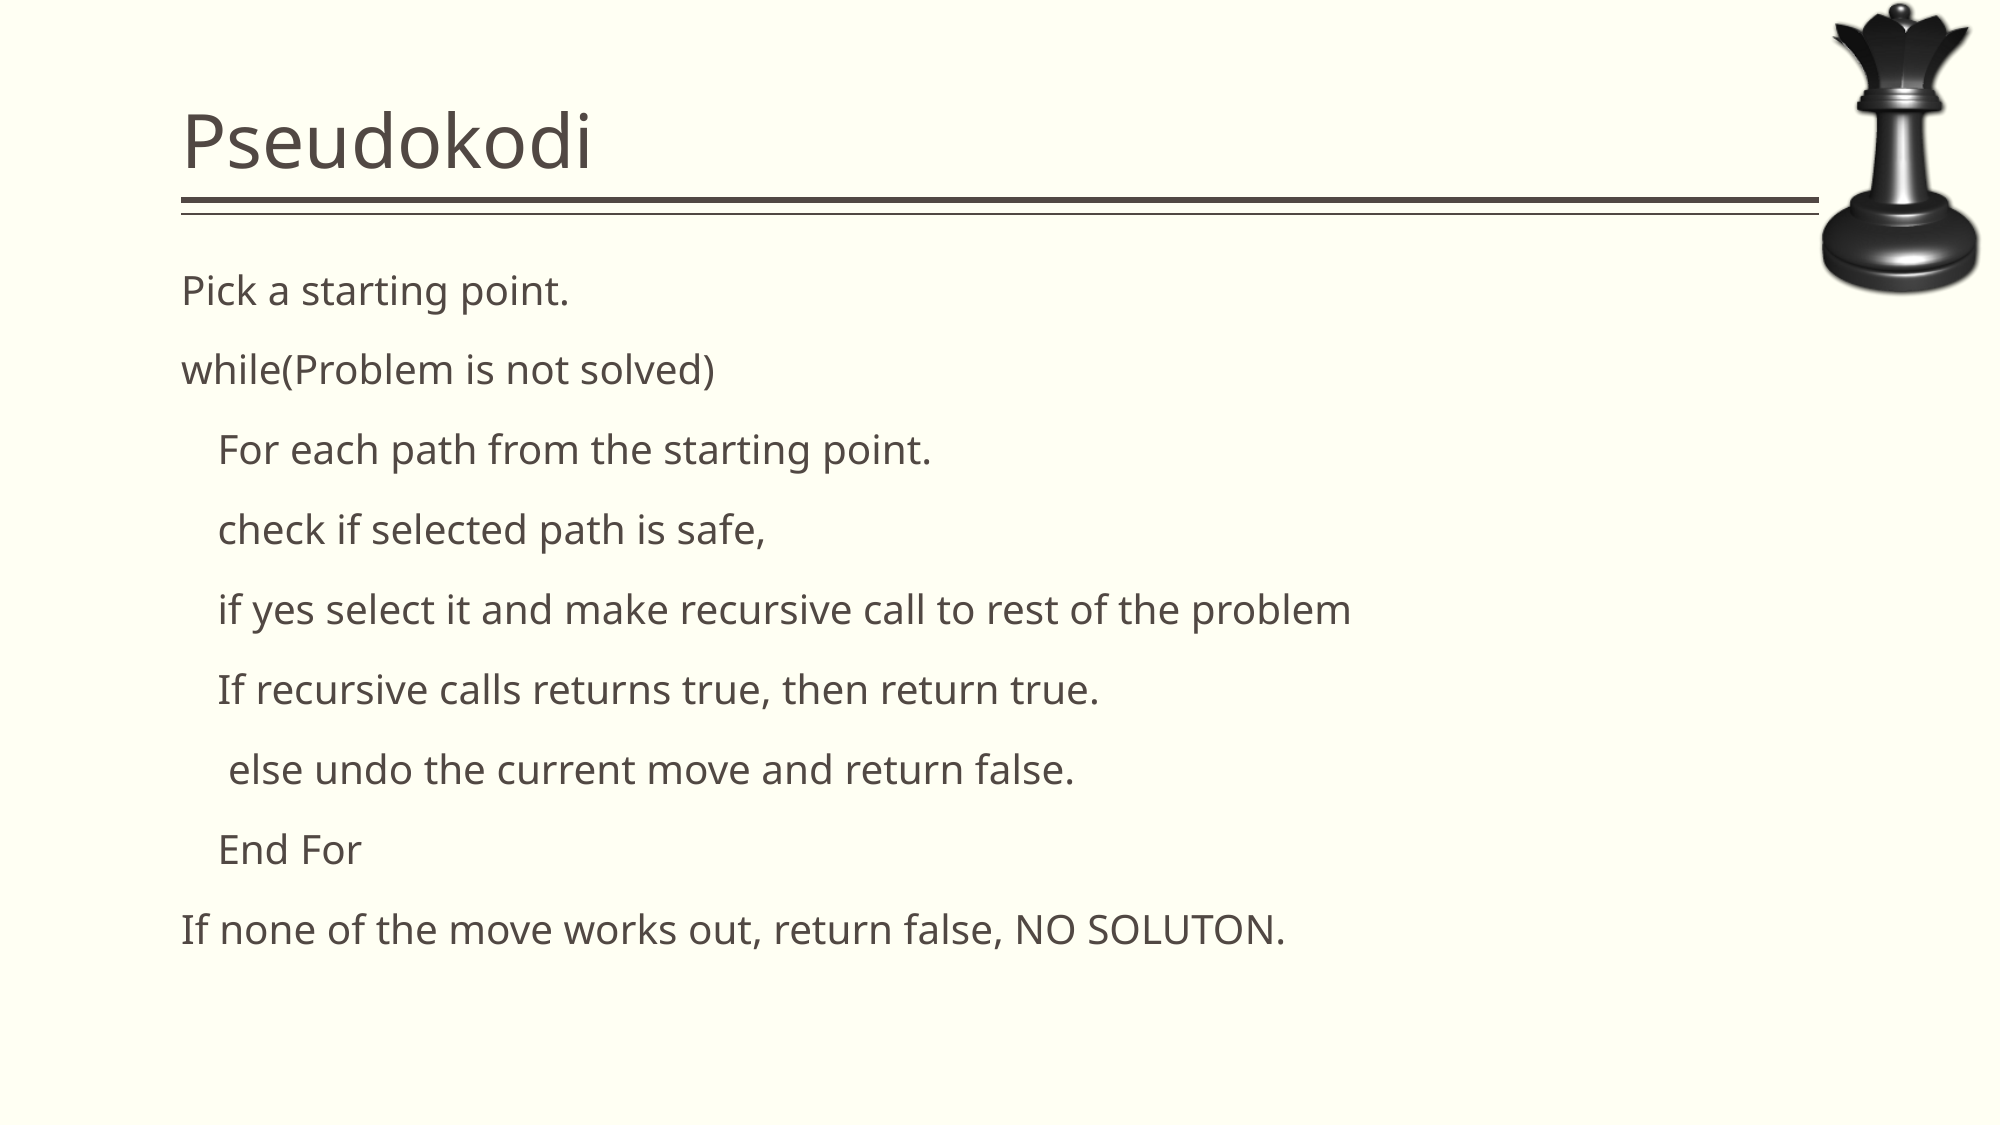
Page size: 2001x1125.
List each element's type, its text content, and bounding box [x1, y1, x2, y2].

list Pick a starting point. while(Problem is not solved) For each path from the starting point. check if selected path is safe, if yes select it and make recursive call to rest of the problem If recursive calls returns true, then return true. else undo the current move and return false. End For If none of the move works out, return false, NO SOLUTON. [181, 262, 1671, 1013]
title Pseudokodi [181, 12, 1745, 193]
picture [1751, 0, 2000, 299]
